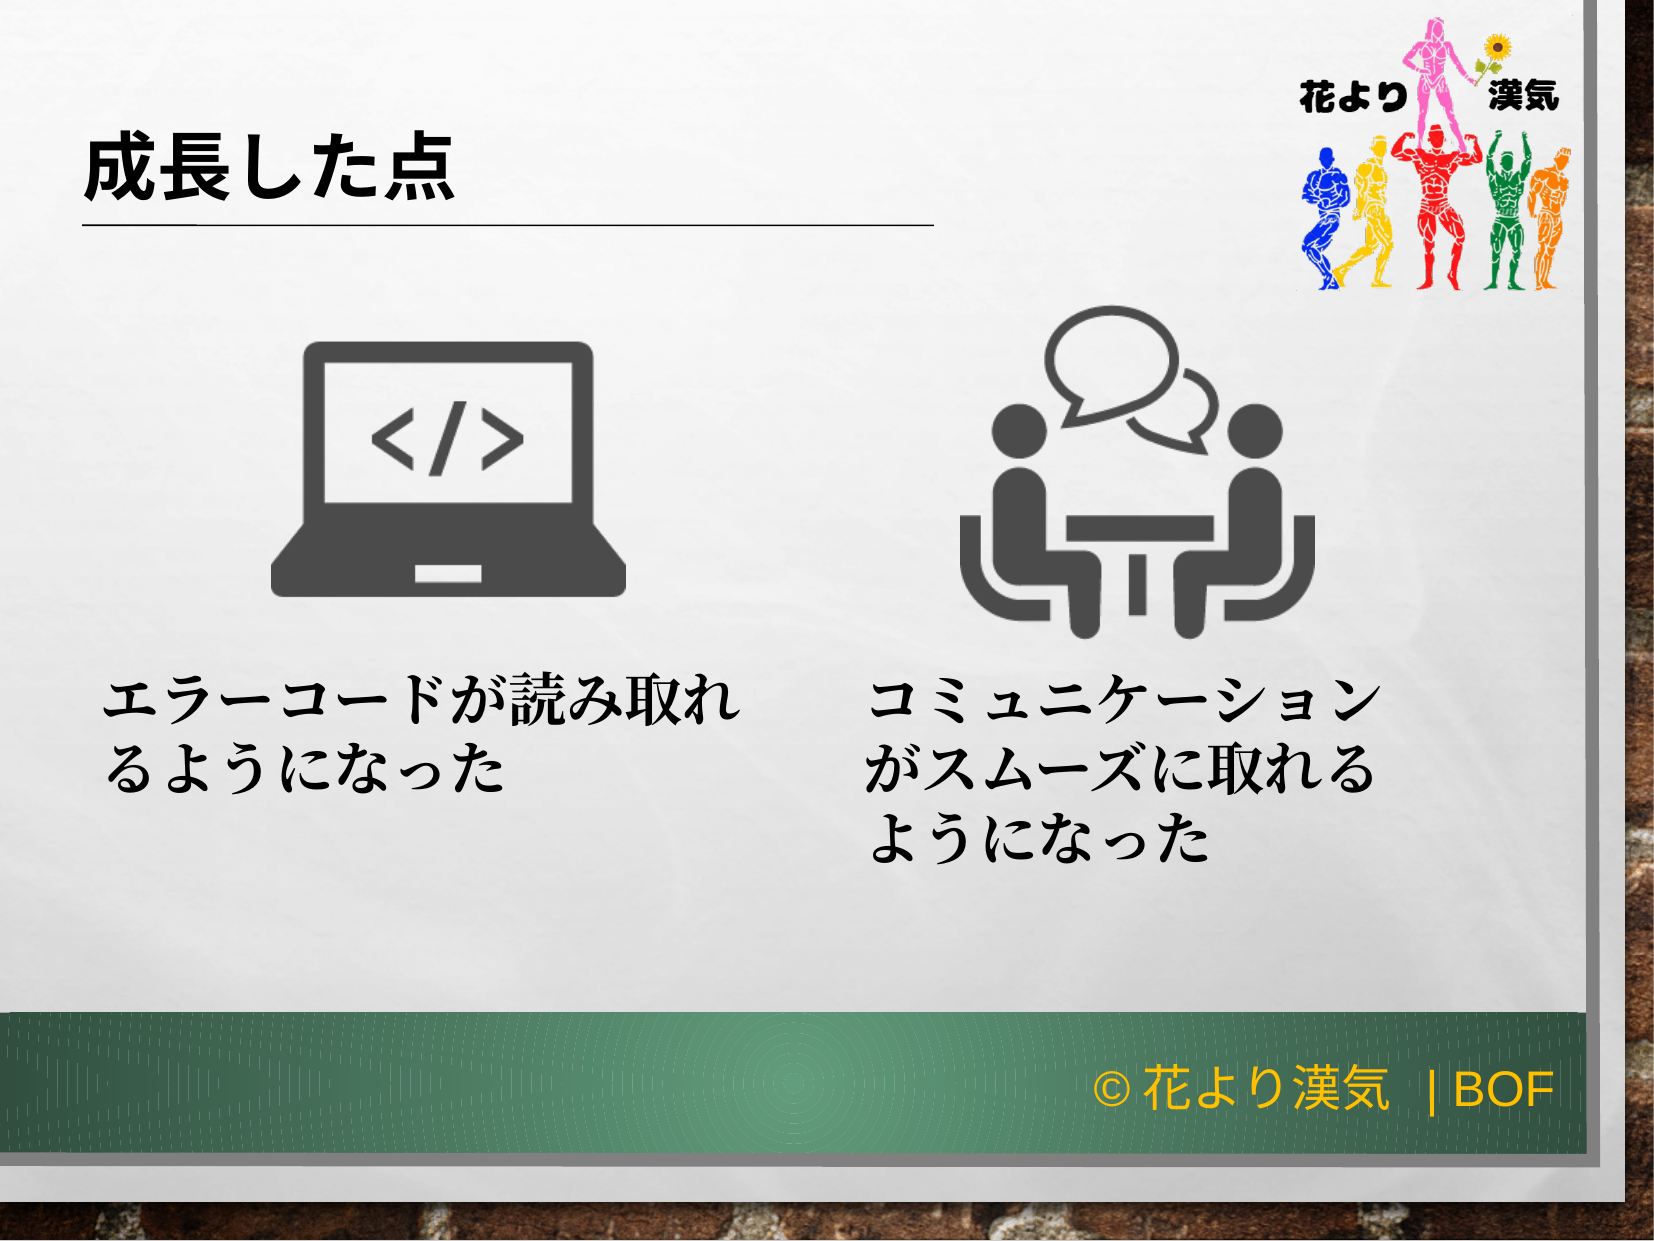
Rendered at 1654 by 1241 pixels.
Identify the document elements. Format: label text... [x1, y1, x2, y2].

text_box 成長した点 [82, 49, 1296, 257]
picture [270, 292, 626, 647]
text_box エラーコードが読み取れるようになった [82, 290, 745, 1010]
picture [0, 0, 1654, 1240]
picture [959, 295, 1315, 650]
footer ©花より漢気 | BOF [93, 1041, 1571, 1132]
text_box コミュニケーションがスムーズに取れるようになった [845, 290, 1430, 1010]
picture [1296, 15, 1573, 291]
